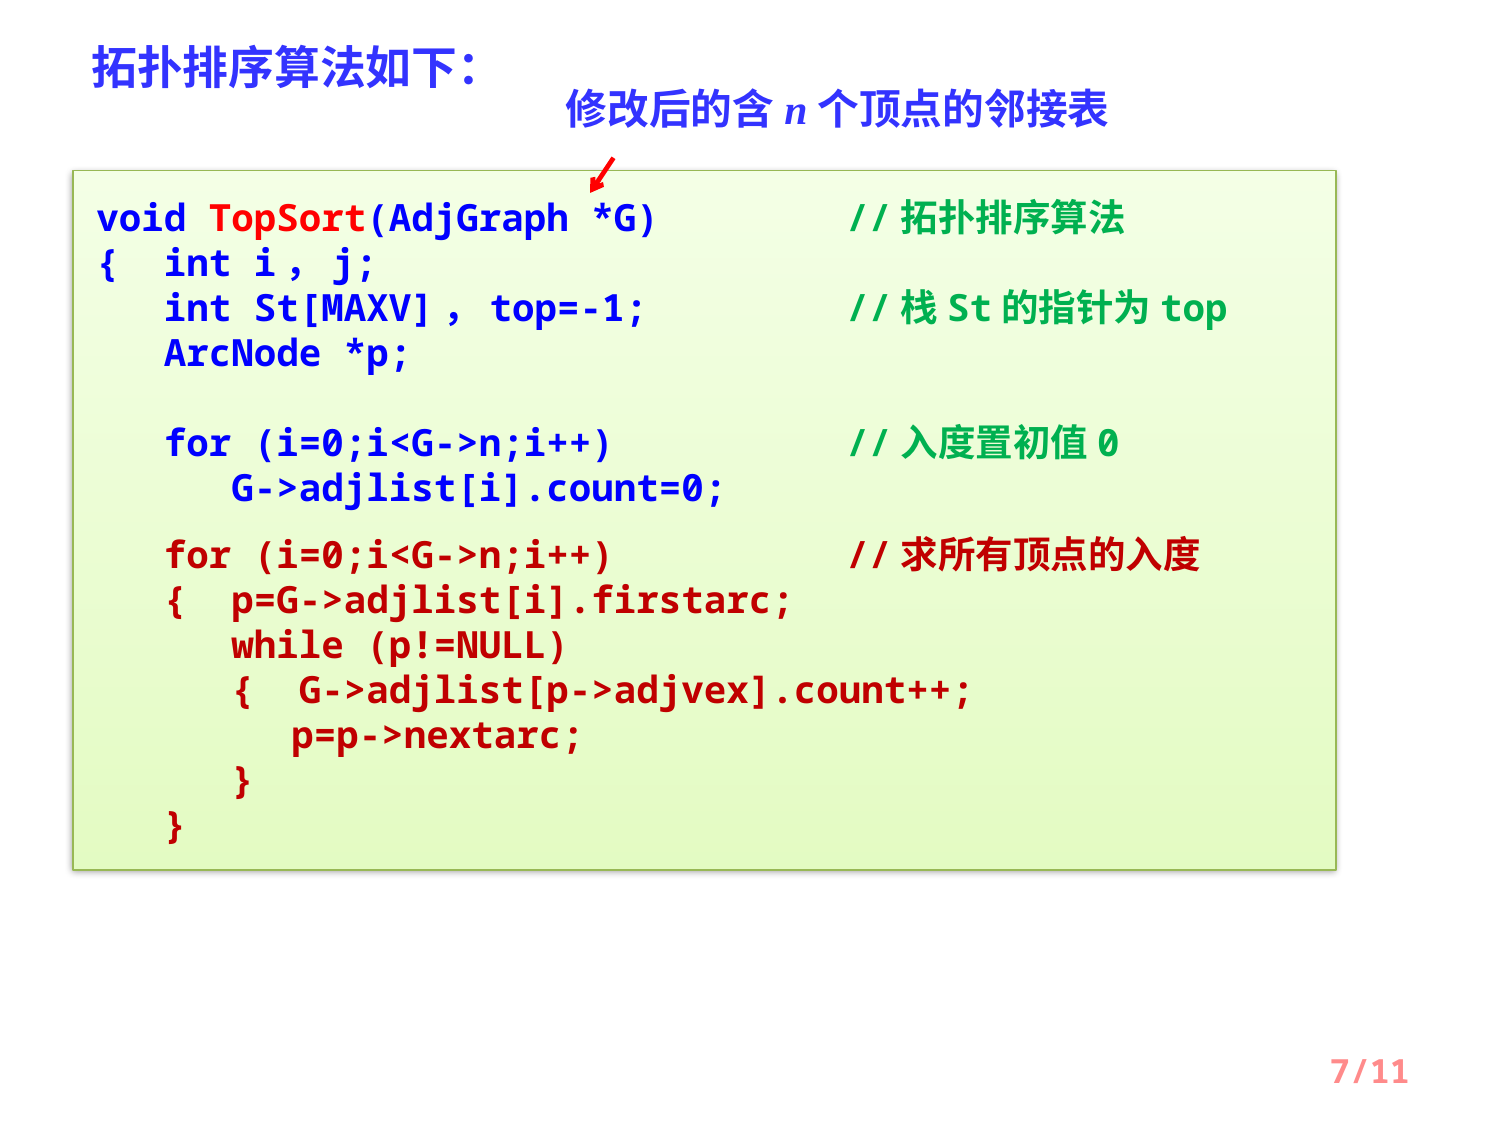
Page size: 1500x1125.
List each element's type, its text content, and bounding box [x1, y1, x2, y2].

text_box 修改后的含n个顶点的邻接表 [550, 75, 1208, 140]
text_box 拓扑排序算法如下： [76, 31, 999, 101]
slide_number 7/11 [1074, 1042, 1425, 1103]
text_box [583, 163, 620, 188]
text_box void TopSort(AdjGraph *G) //拓扑排序算法 { int i，j; int St[MAXV]，top=-1; //栈St的指针为top ArcNode *p; for (i=0;i<G->n;i++) //入度置初值0 G->adjlist[i].count=0; for (i=0;i<G->n;i++) //求所有顶点的入度 { p=G->adjlist[i].firstarc; while (p!=NULL) { G->adjlist[p->adjvex].count++; p=p->nextarc; } } [72, 170, 1337, 871]
